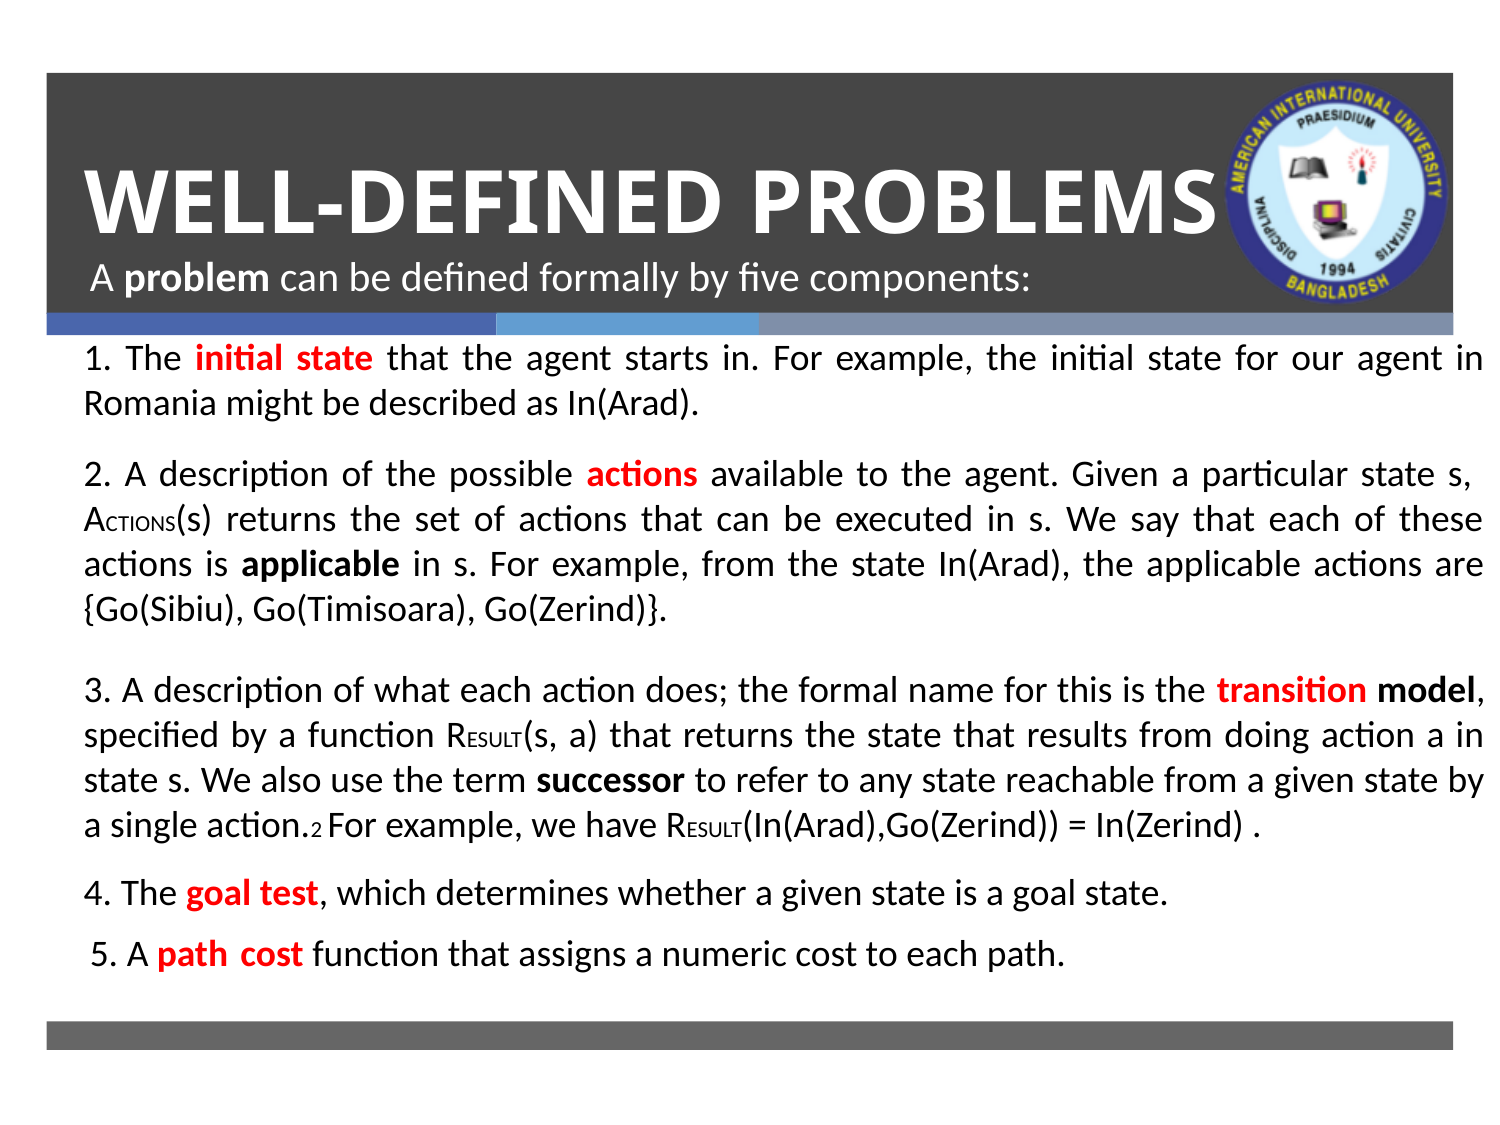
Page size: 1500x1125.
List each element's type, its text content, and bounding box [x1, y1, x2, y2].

text_box 3. A description of what each action does; the formal name for this is the transition model, specified by a function RESULT(s, a) that returns the state that results from doing action a in state s. We also use the term successor to refer to any state reachable from a given state by a single action.2 For example, we have RESULT(In(Arad),Go(Zerind)) = In(Zerind) . [69, 658, 1500, 853]
text_box 2. A description of the possible actions available to the agent. Given a particular state s, ACTIONS(s) returns the set of actions that can be executed in s. We say that each of these actions is applicable in s. For example, from the state In(Arad), the applicable actions are {Go(Sibiu), Go(Timisoara), Go(Zerind)}. [69, 441, 1500, 637]
text_box 4. The goal test, which determines whether a given state is a goal state. [69, 860, 1410, 920]
text_box 5. A path cost function that assigns a numeric cost to each path. [74, 921, 1500, 982]
text_box A problem can be defined formally by five components: [74, 242, 1150, 307]
picture [1220, 75, 1454, 310]
title WELL-DEFINED PROBLEMS [69, 80, 1351, 260]
text_box 1. The initial state that the agent starts in. For example, the initial state for our agent in Romania might be described as In(Arad). [69, 325, 1500, 431]
